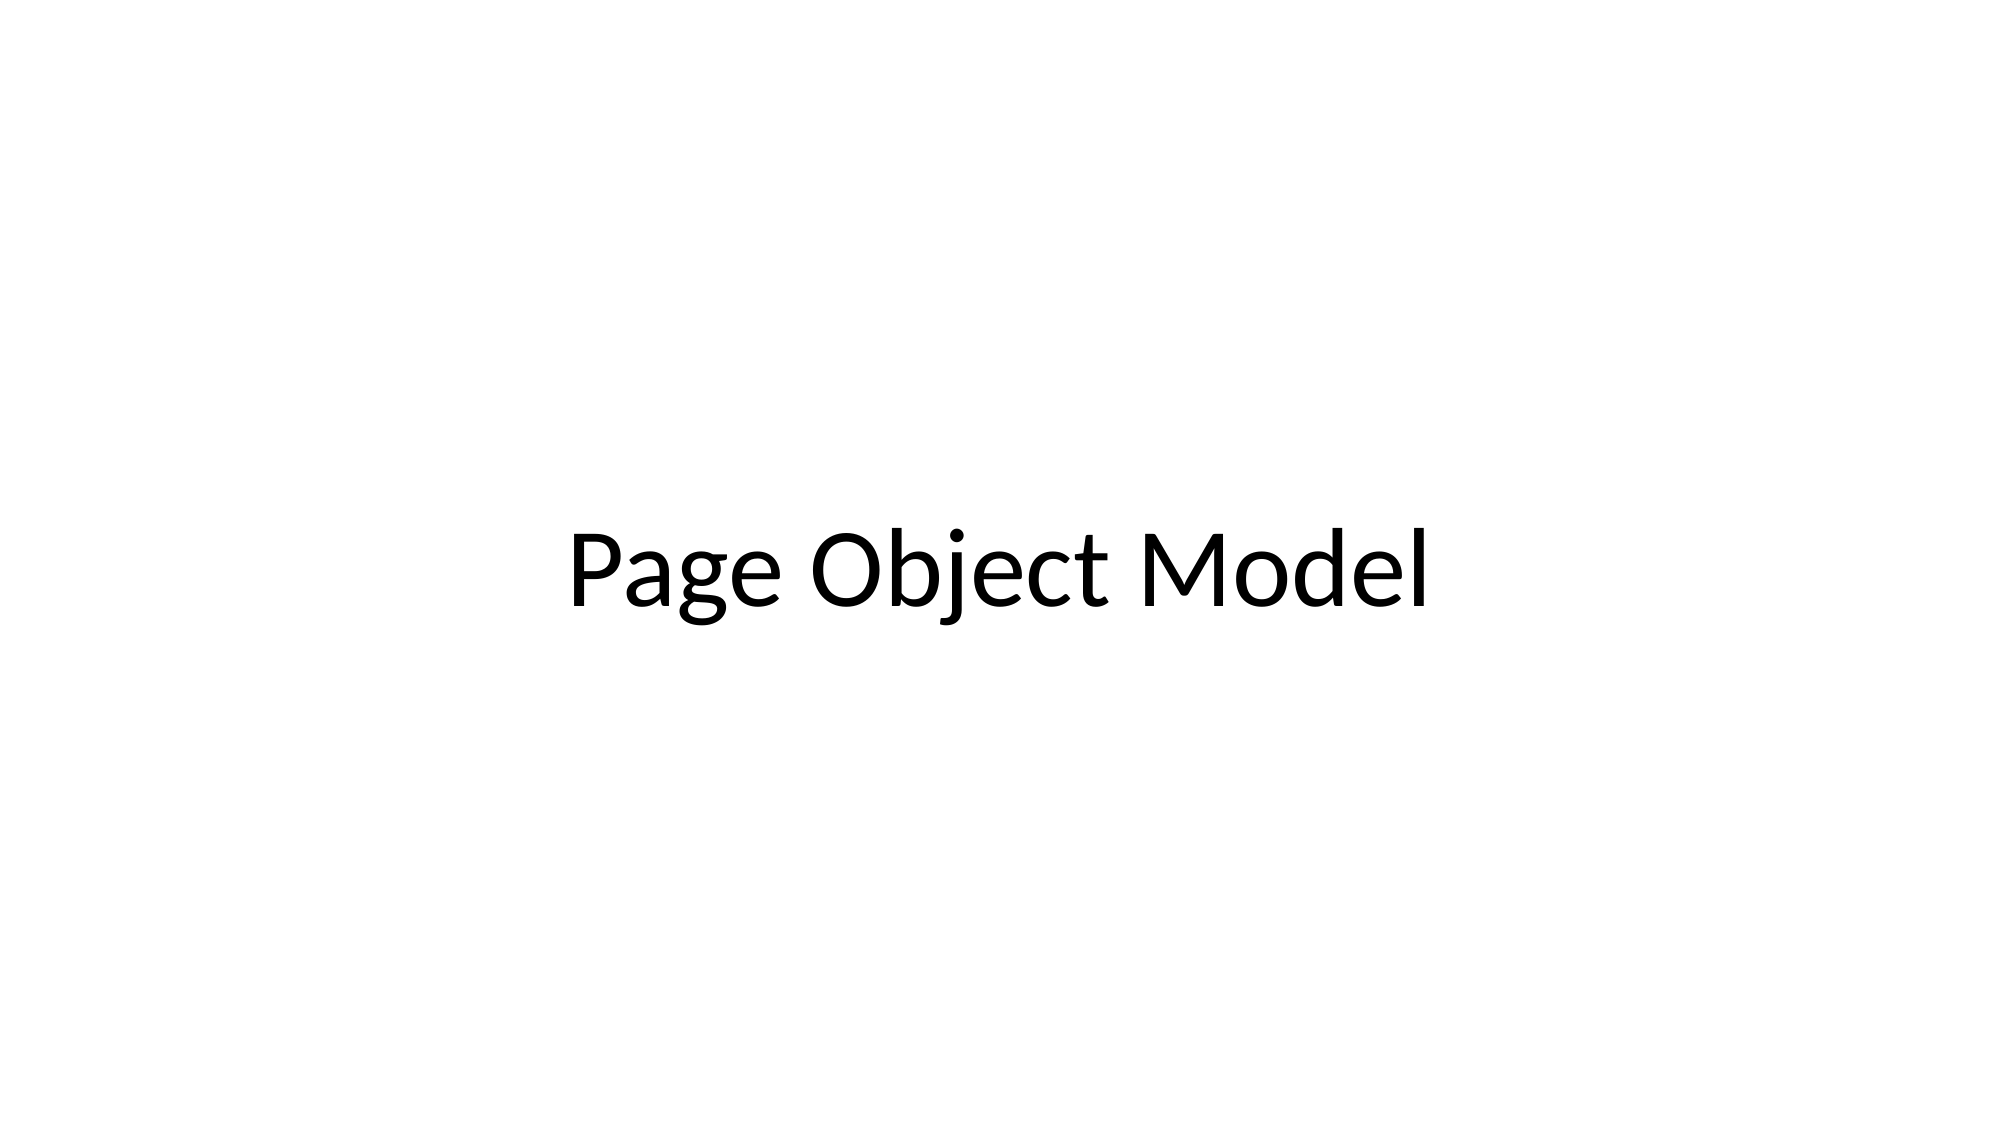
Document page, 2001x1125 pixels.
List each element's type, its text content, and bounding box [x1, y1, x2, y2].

text_box Page Object Model [551, 486, 1449, 637]
